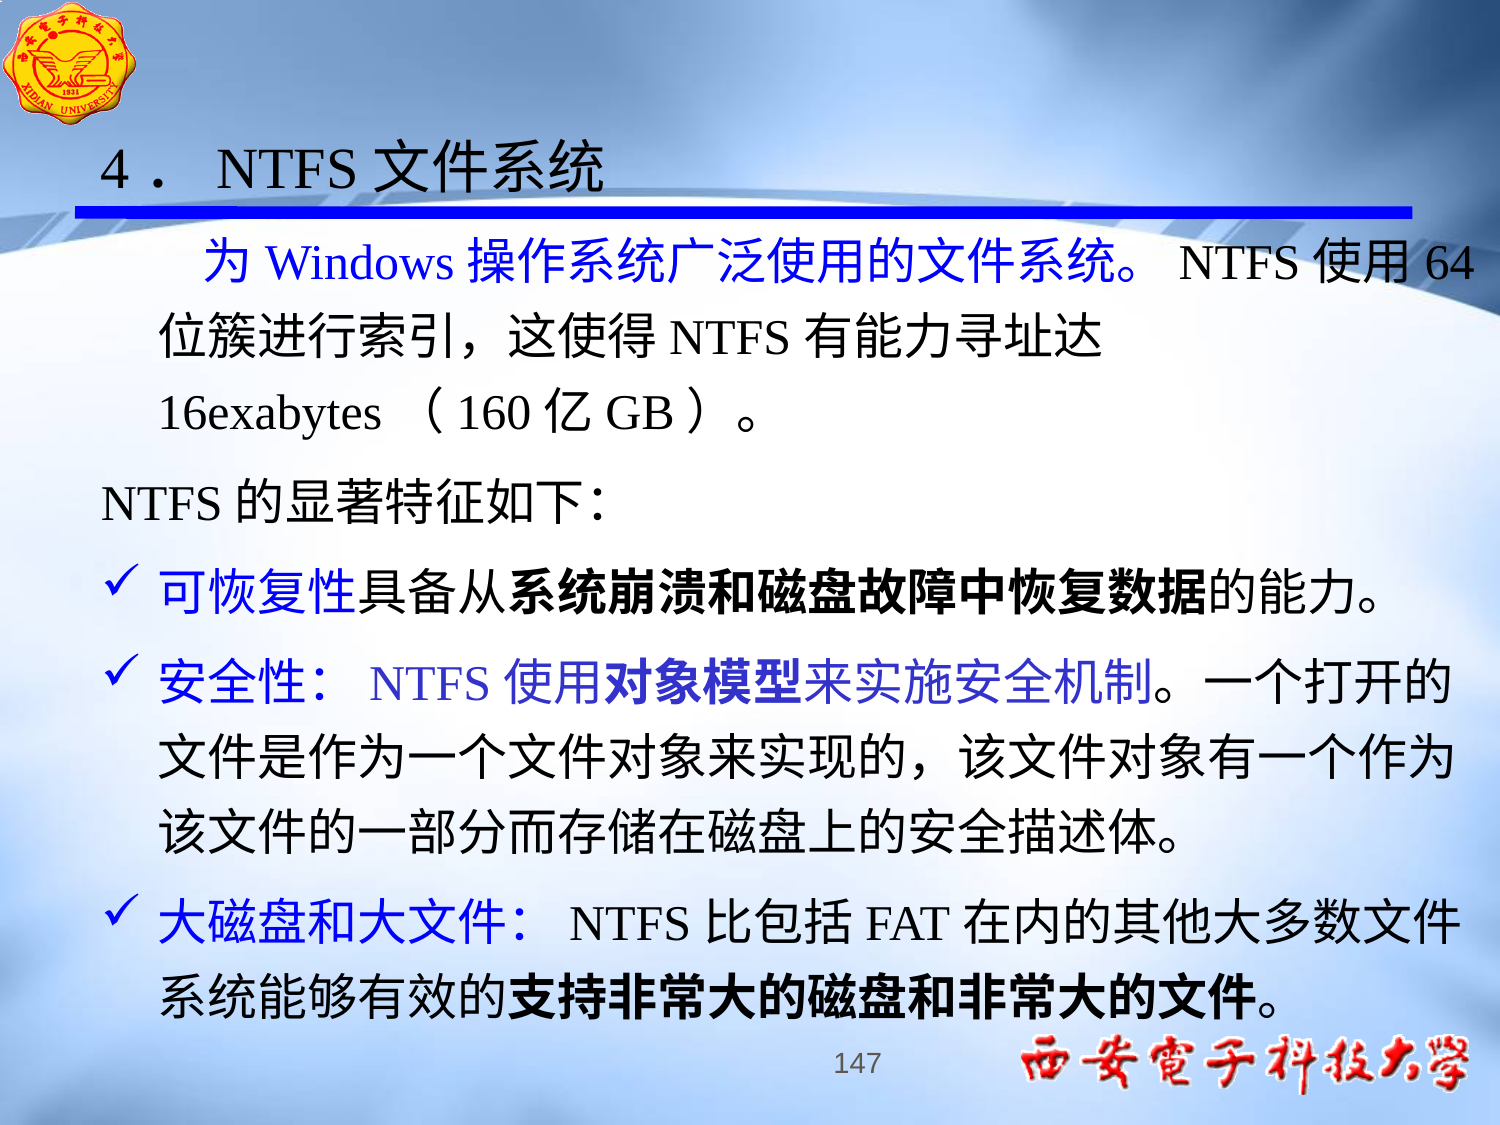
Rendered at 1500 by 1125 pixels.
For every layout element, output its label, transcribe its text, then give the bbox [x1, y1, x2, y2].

text_box [584, 1044, 898, 1087]
text_box [66, 24, 1413, 213]
text_box 4．NTFS文件系统 为Windows操作系统广泛使用的文件系统。NTFS使用64位簇进行索引，这使得NTFS有能力寻址达16exabytes（160亿GB）。 NTFS的显著特征如下： 可恢复性具备从系统崩溃和磁盘故障中恢复数据的能力。 安全性：NTFS使用对象模型来实施安全机制。一个打开的文件是作为一个文件对象来实现的，该文件对象有一个作为该文件的一部分而存储在磁盘上的安全描述体。 大磁盘和大文件：NTFS比包括FAT在内的其他大多数文件系统能够有效的支持非常大的磁盘和非常大的文件。 [85, 104, 1500, 1044]
picture [0, 0, 1500, 1125]
